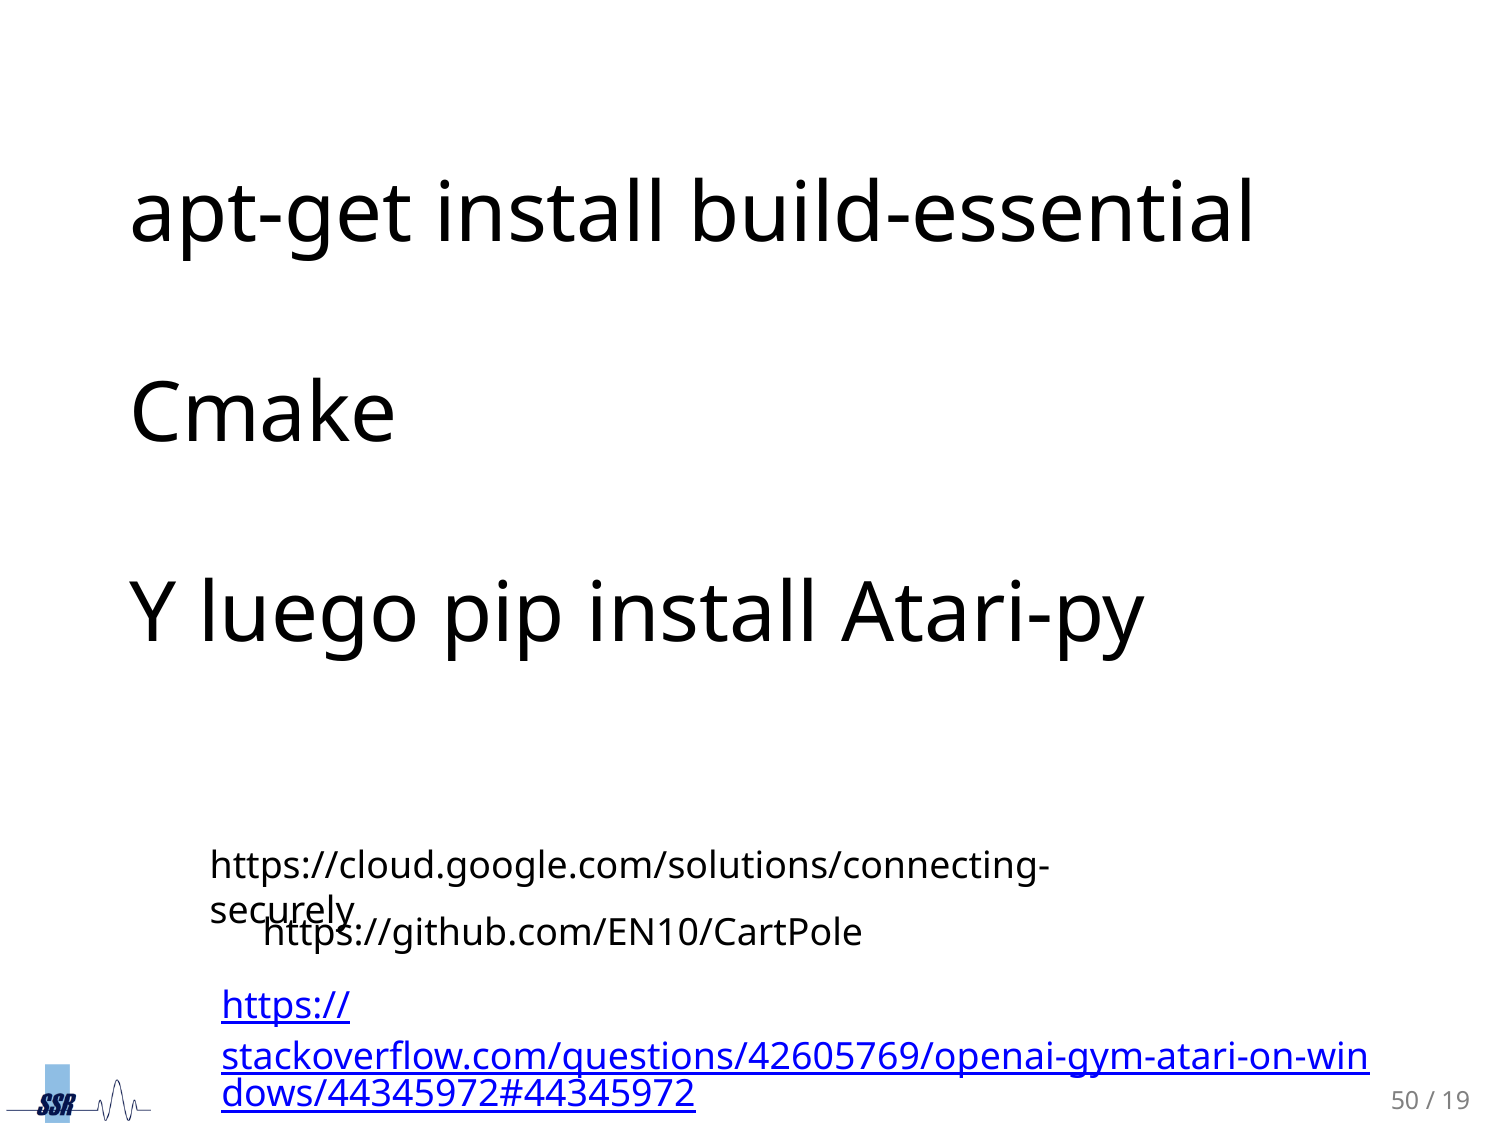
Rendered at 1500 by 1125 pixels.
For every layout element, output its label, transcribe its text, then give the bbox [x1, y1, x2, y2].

picture [1, 1062, 151, 1125]
text_box apt-get install build-essential Cmake Y luego pip install Atari-py [114, 150, 1273, 666]
text_box https://stackoverflow.com/questions/42605769/openai-gym-atari-on-windows/44345972#44345972 [206, 973, 1388, 1125]
text_box https://github.com/EN10/CartPole [247, 900, 879, 961]
text_box https://cloud.google.com/solutions/connecting-securely [194, 834, 1199, 939]
